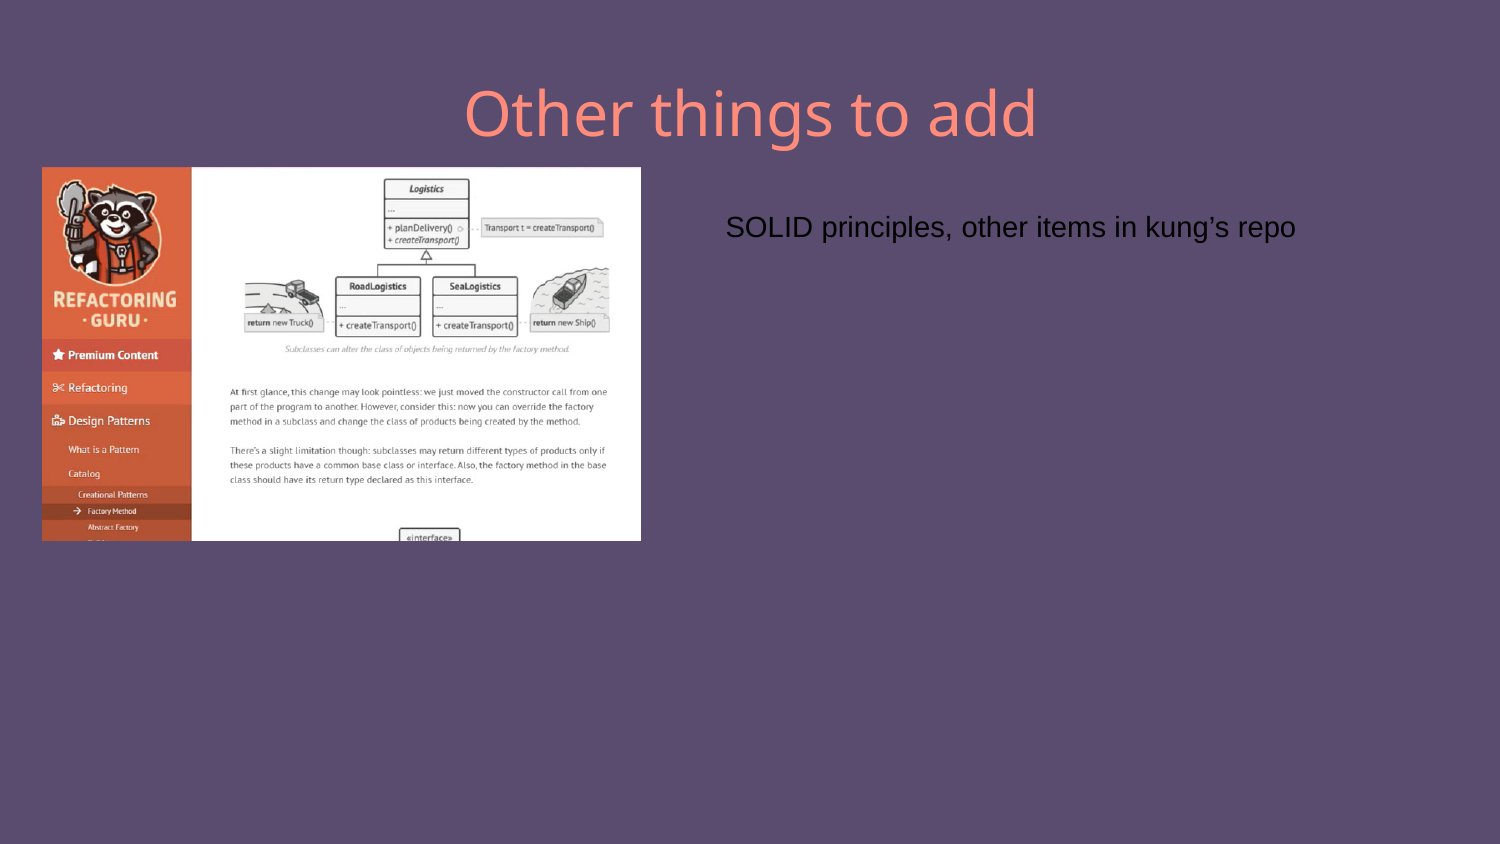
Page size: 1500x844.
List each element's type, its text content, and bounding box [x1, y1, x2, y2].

title Other things to add [116, 58, 1387, 153]
picture [42, 167, 641, 541]
text_box SOLID principles, other items in kung’s repo [710, 200, 1313, 251]
